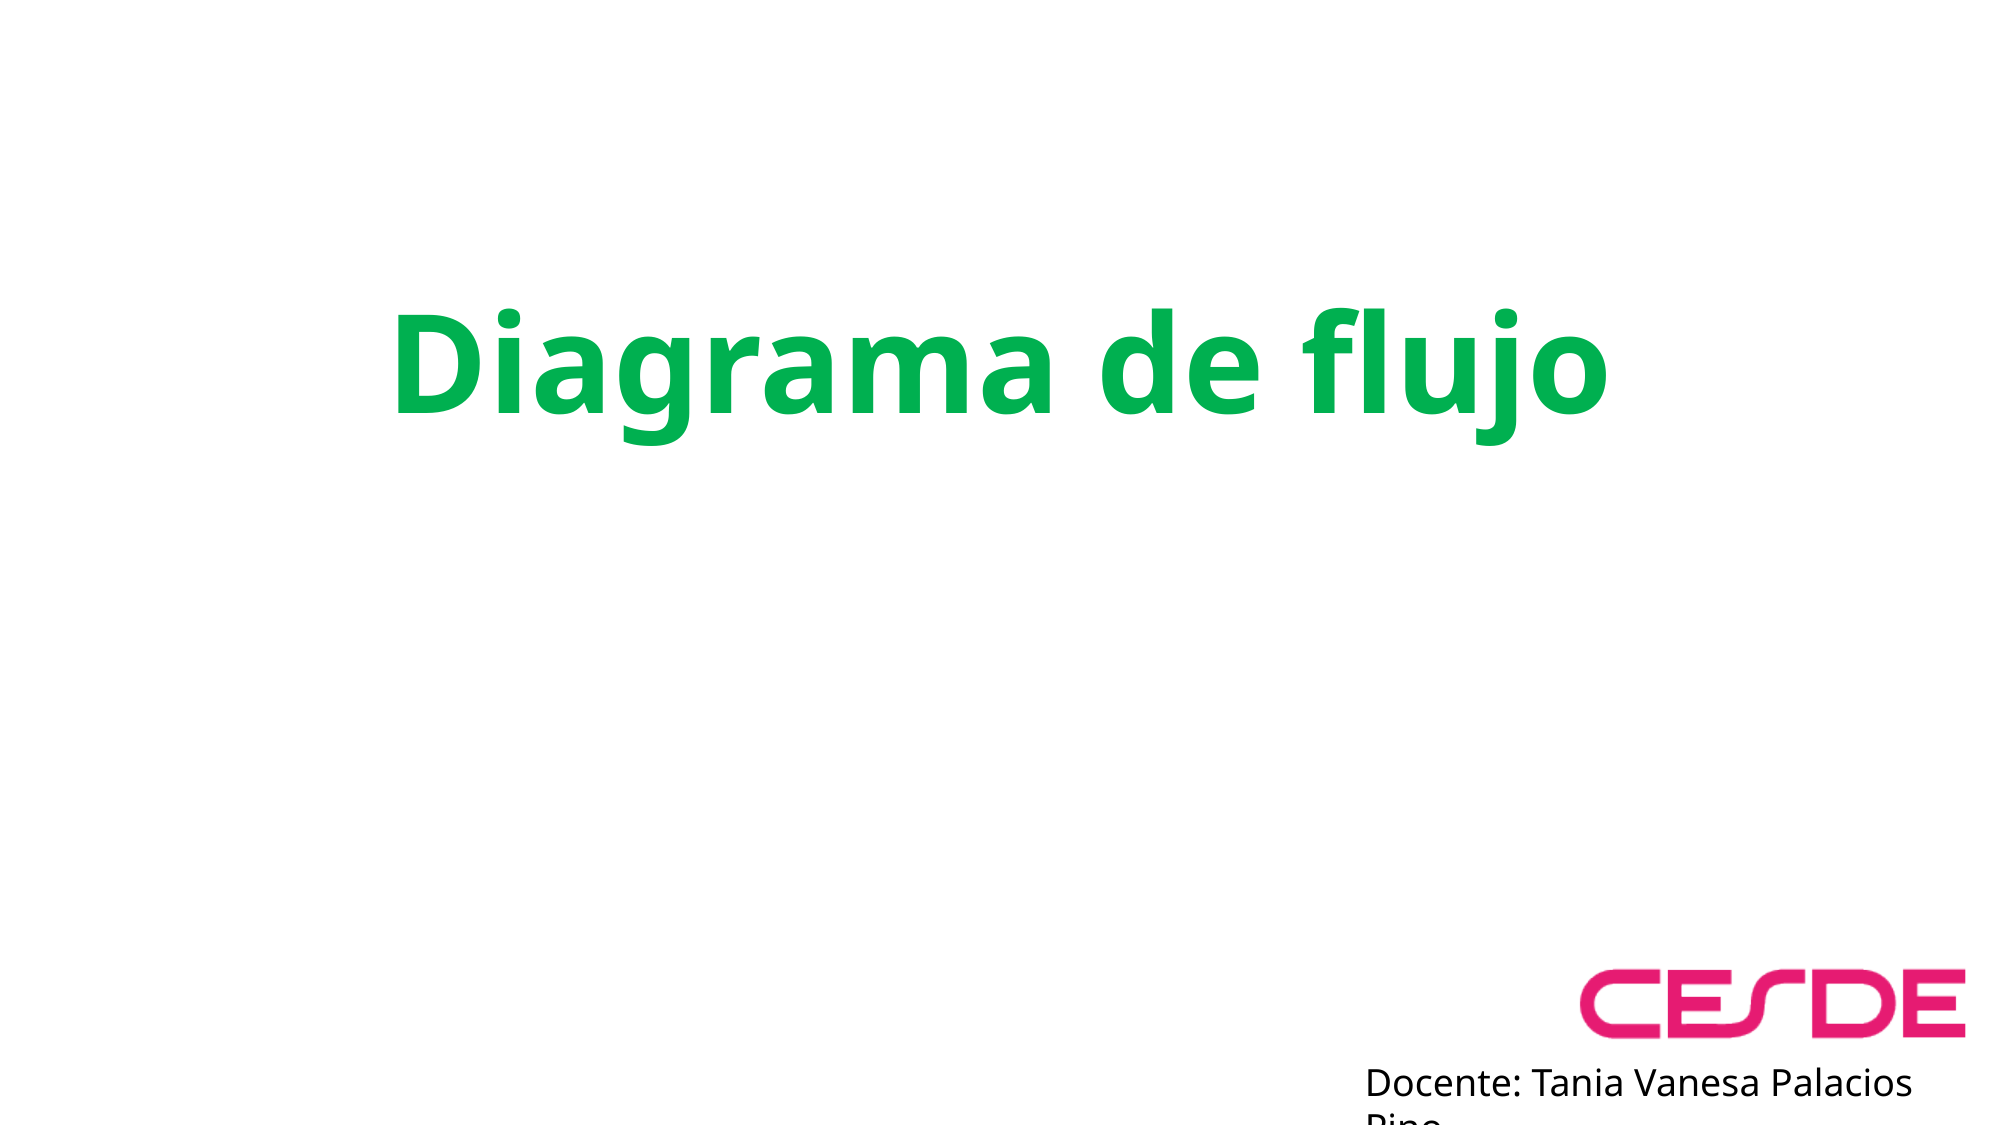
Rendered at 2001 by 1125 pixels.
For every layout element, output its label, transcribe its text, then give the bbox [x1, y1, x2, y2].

text_box Diagrama de flujo [86, 268, 1913, 449]
text_box Docente: Tania Vanesa Palacios Pino [1350, 1051, 2000, 1125]
picture [1577, 940, 1969, 1068]
